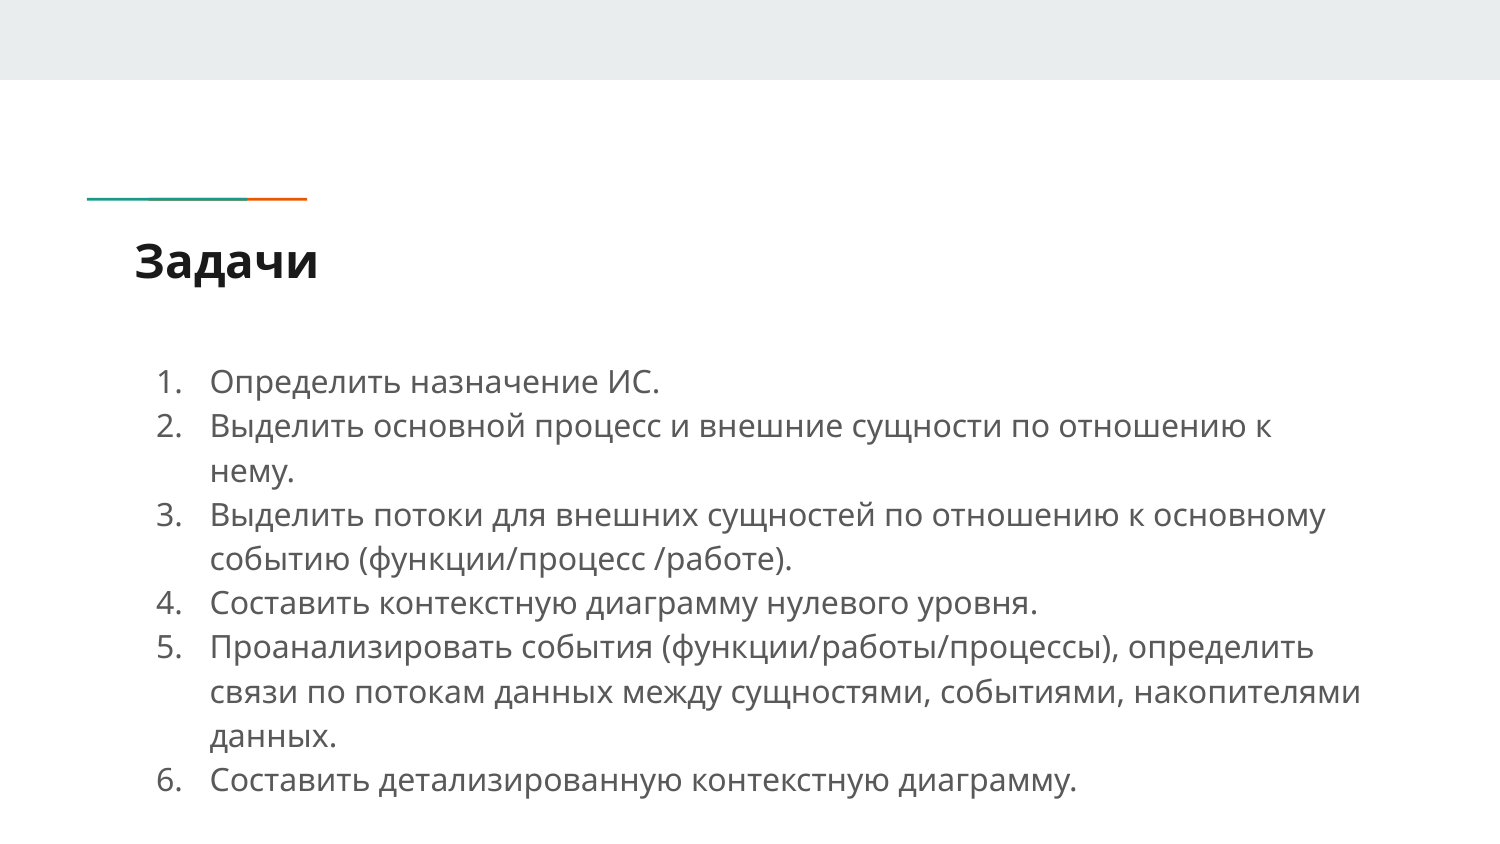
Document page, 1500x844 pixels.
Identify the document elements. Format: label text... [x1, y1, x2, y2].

title Задачи [119, 216, 1381, 305]
list Определить назначение ИС. Выделить основной процесс и внешние сущности по отношению к нему. Выделить потоки для внешних сущностей по отношению к основному событию (функции/процесс /работе). Составить контекстную диаграмму нулевого уровня. Проанализировать события (функции/работы/процессы), определить связи по потокам данных между сущностями, событиями, накопителями данных. Составить детализированную контекстную диаграмму. [119, 341, 1381, 815]
